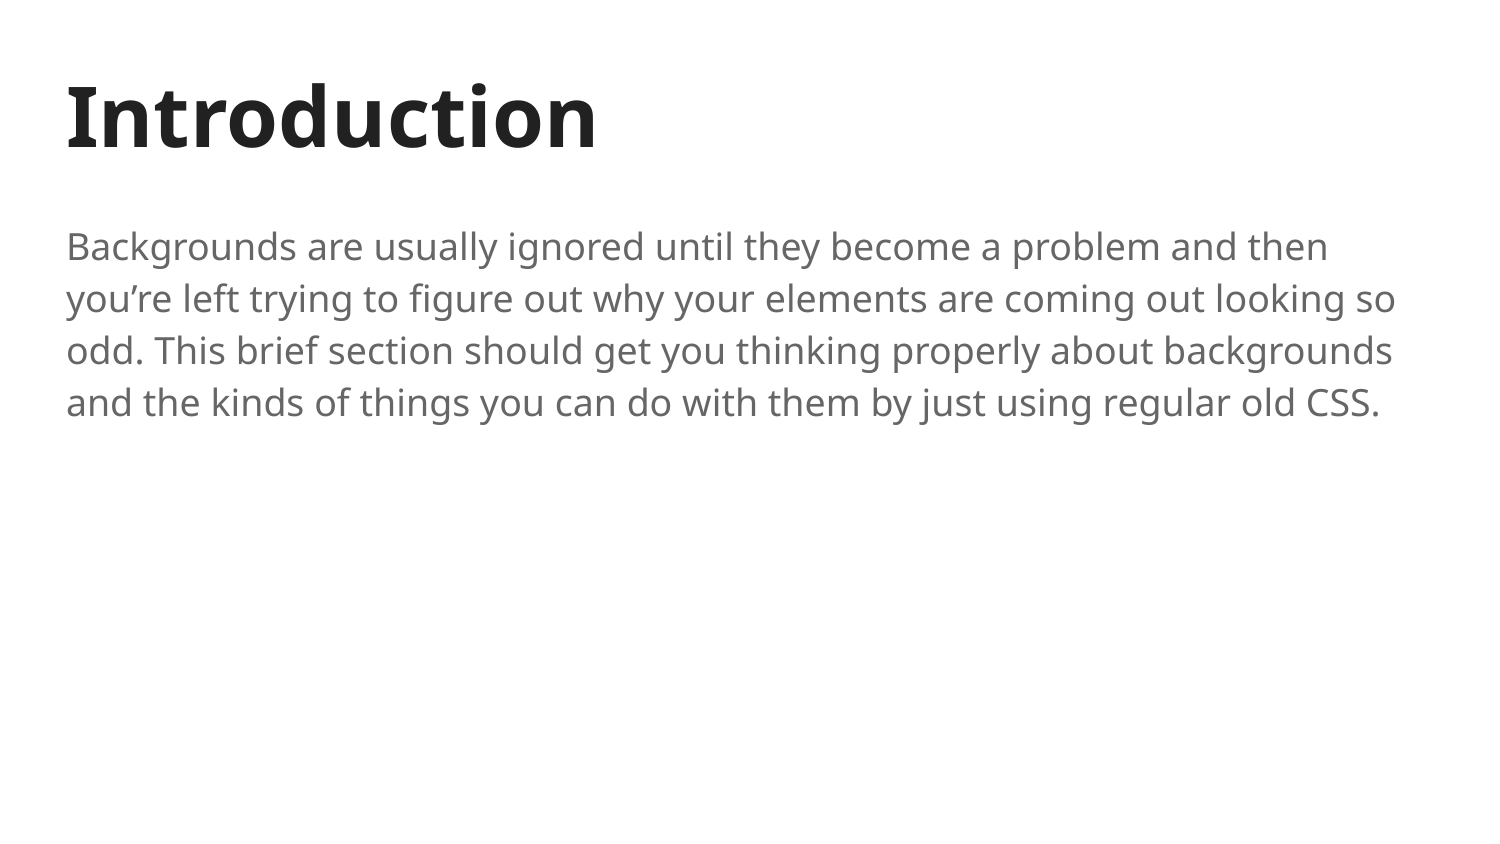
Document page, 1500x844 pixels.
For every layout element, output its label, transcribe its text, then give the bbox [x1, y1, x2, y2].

title Introduction [51, 48, 1449, 180]
list Backgrounds are usually ignored until they become a problem and then you’re left trying to figure out why your elements are coming out looking so odd. This brief section should get you thinking properly about backgrounds and the kinds of things you can do with them by just using regular old CSS. [51, 201, 1449, 750]
